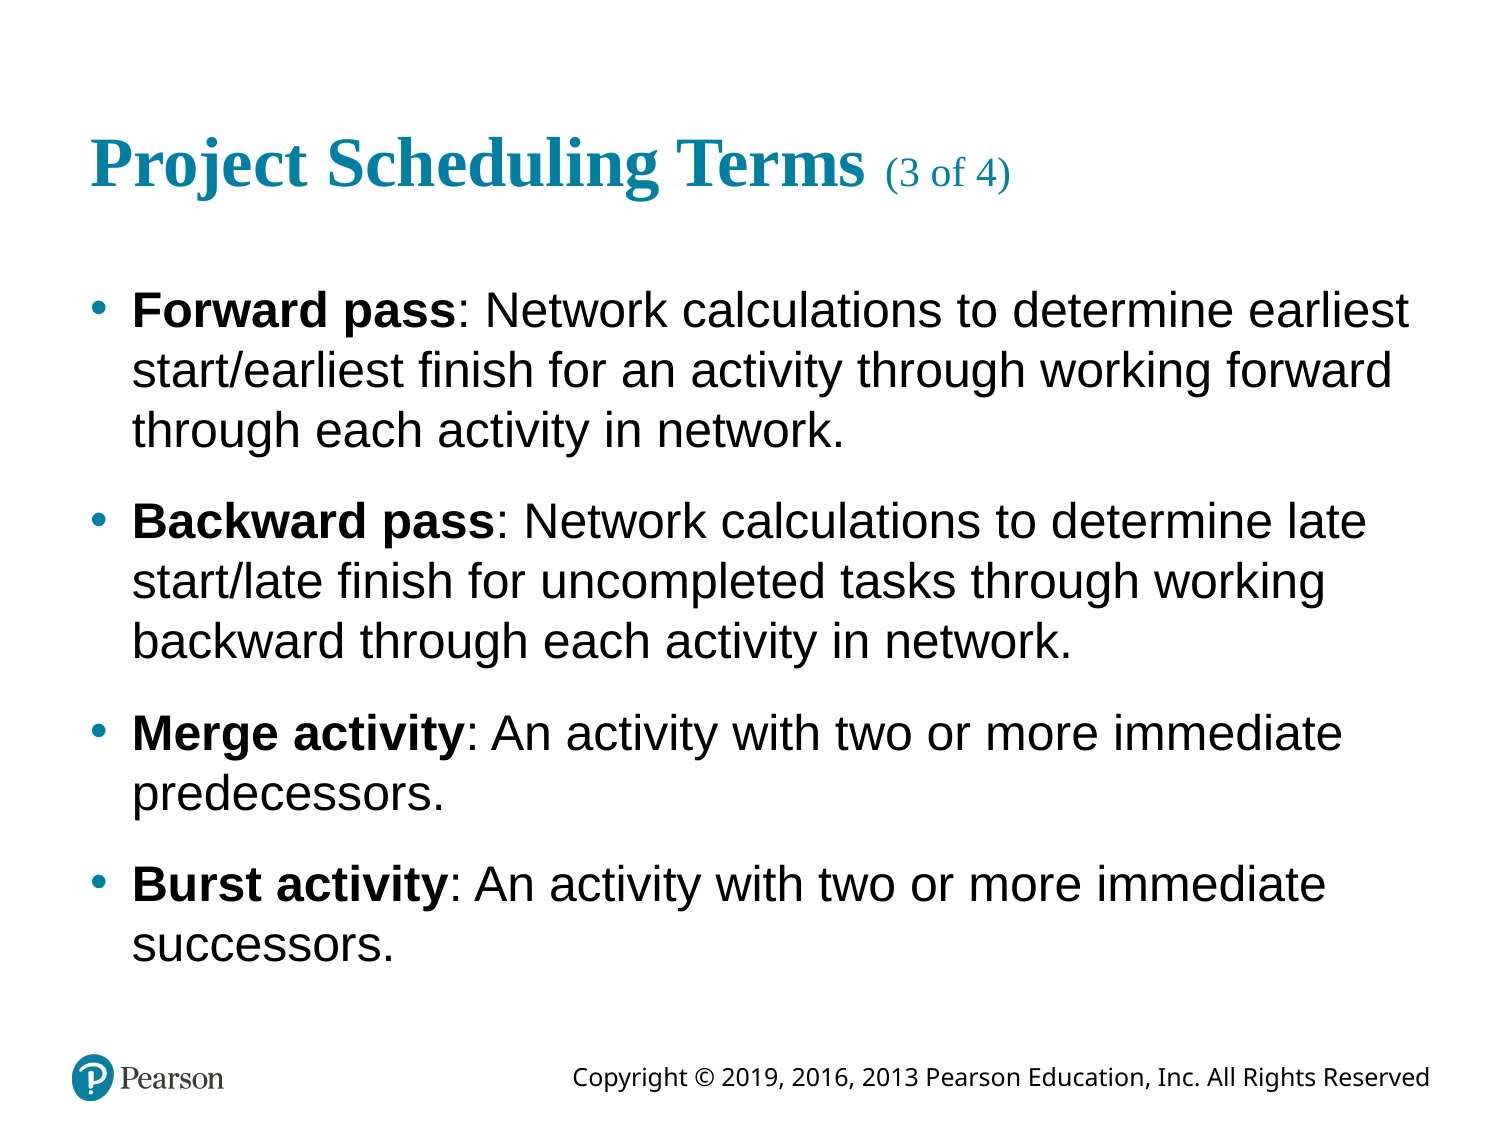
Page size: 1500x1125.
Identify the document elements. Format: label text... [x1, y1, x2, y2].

picture [98, 1054, 224, 1101]
title Project Scheduling Terms (3 of 4) [75, 35, 1425, 216]
picture [72, 1087, 83, 1101]
list Forward pass: Network calculations to determine earliest start/earliest finish for an activity through working forward through each activity in network. Backward pass: Network calculations to determine late start/late finish for uncompleted tasks through working backward through each activity in network. Merge activity: An activity with two or more immediate predecessors. Burst activity: An activity with two or more immediate successors. [75, 262, 1425, 1005]
picture [80, 1063, 106, 1088]
picture [72, 1054, 88, 1070]
